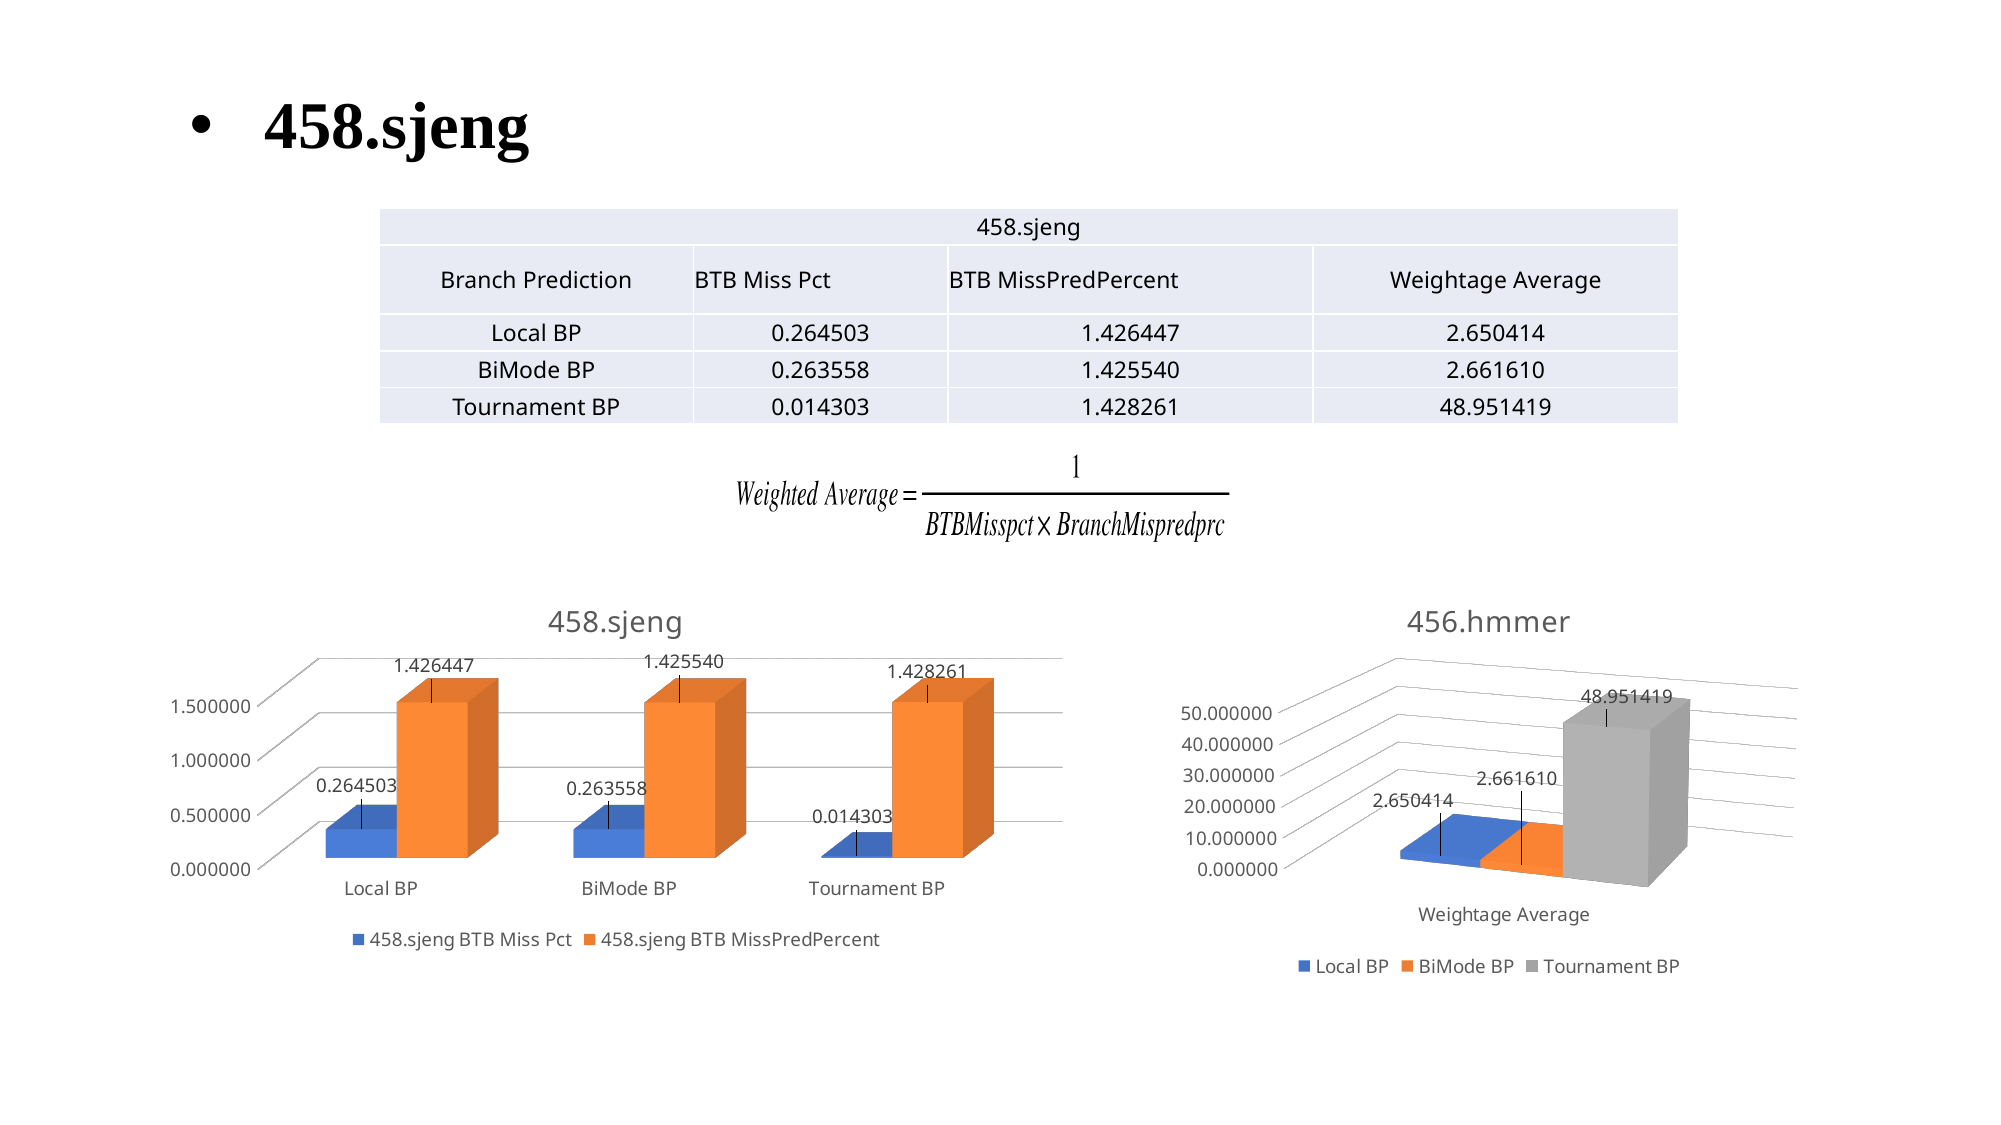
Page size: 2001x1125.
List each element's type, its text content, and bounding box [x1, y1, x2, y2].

chart [1114, 576, 1864, 986]
table_cell Local BP [380, 315, 693, 350]
table_cell Branch Prediction [380, 246, 693, 313]
table_cell 0.263558 [694, 352, 947, 387]
chart [136, 577, 1096, 959]
table_cell 48.951419 [1314, 388, 1678, 423]
table_cell 1.425540 [949, 352, 1312, 387]
picture [735, 454, 1232, 542]
table_cell BTB MissPredPercent [949, 246, 1312, 313]
table_cell Tournament BP [380, 388, 693, 423]
table_cell 1.428261 [949, 388, 1312, 423]
table_cell 2.650414 [1314, 315, 1678, 350]
table_header 458.sjeng [380, 209, 1678, 244]
table_cell 0.014303 [694, 388, 947, 423]
table_cell BiMode BP [380, 352, 693, 387]
table_cell BTB Miss Pct [694, 246, 947, 313]
table_cell Weightage Average [1314, 246, 1678, 313]
title 458.sjeng [174, 70, 1633, 171]
table_cell 2.661610 [1314, 352, 1678, 387]
table_cell 1.426447 [949, 315, 1312, 350]
table_cell 0.264503 [694, 315, 947, 350]
